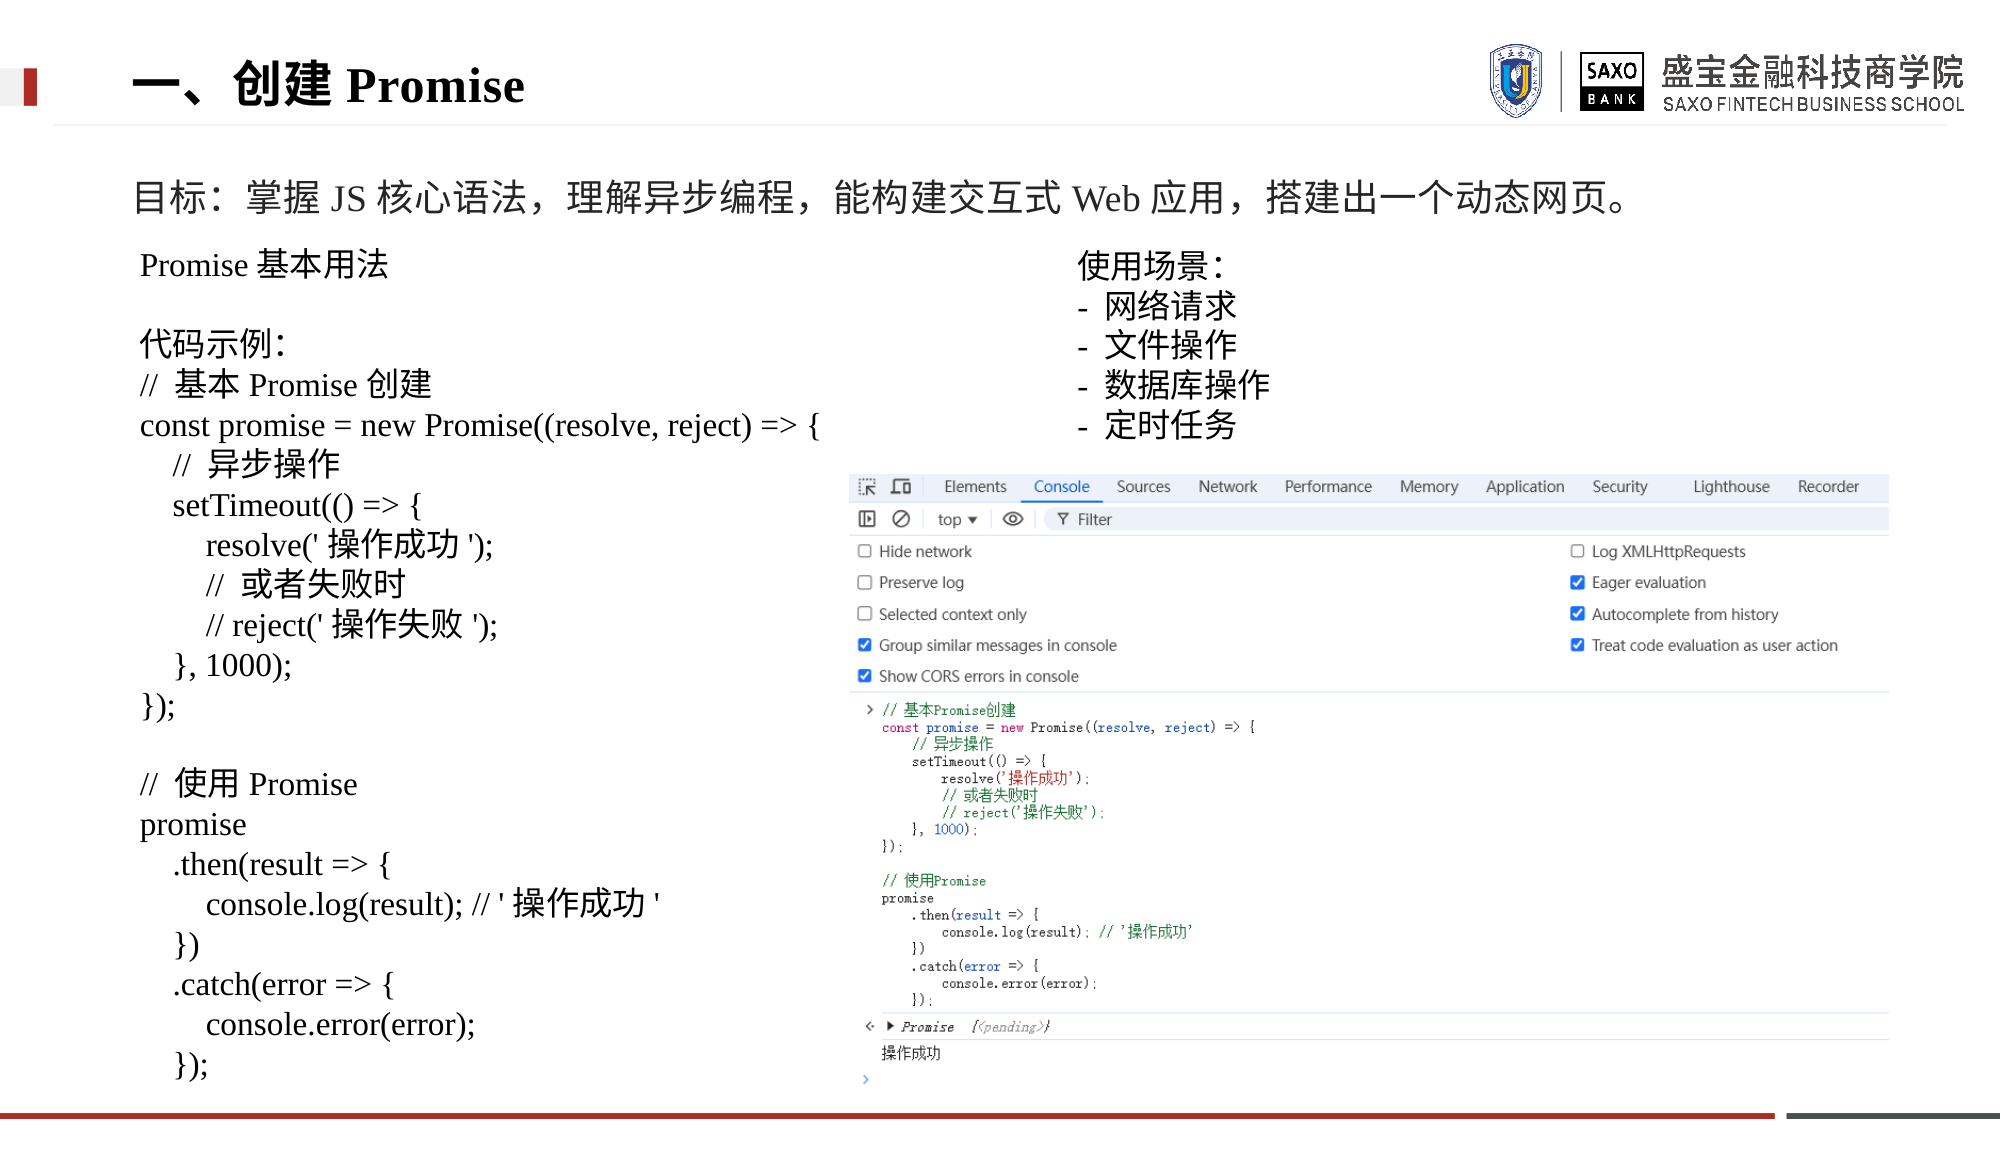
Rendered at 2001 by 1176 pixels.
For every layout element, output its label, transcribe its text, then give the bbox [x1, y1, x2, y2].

picture [1489, 43, 1964, 118]
picture [849, 474, 1889, 1104]
picture [1786, 1112, 2000, 1119]
text_box Promise基本用法 代码示例： // 基本Promise创建 const promise = new Promise((resolve, reject) => { // 异步操作 setTimeout(() => { resolve('操作成功'); // 或者失败时 // reject('操作失败'); }, 1000); }); // 使用Promise promise .then(result => { console.log(result); // '操作成功' }) .catch(error => { console.error(error); }); [125, 236, 856, 1090]
text_box 一、创建Promise [131, 44, 820, 113]
text_box 目标：掌握JS核心语法，理解异步编程，能构建交互式Web应用，搭建出一个动态网页。 [131, 167, 1762, 220]
picture [0, 68, 37, 106]
text_box 使用场景： - 网络请求 - 文件操作 - 数据库操作 - 定时任务 [1062, 237, 1745, 452]
picture [0, 1112, 1775, 1119]
